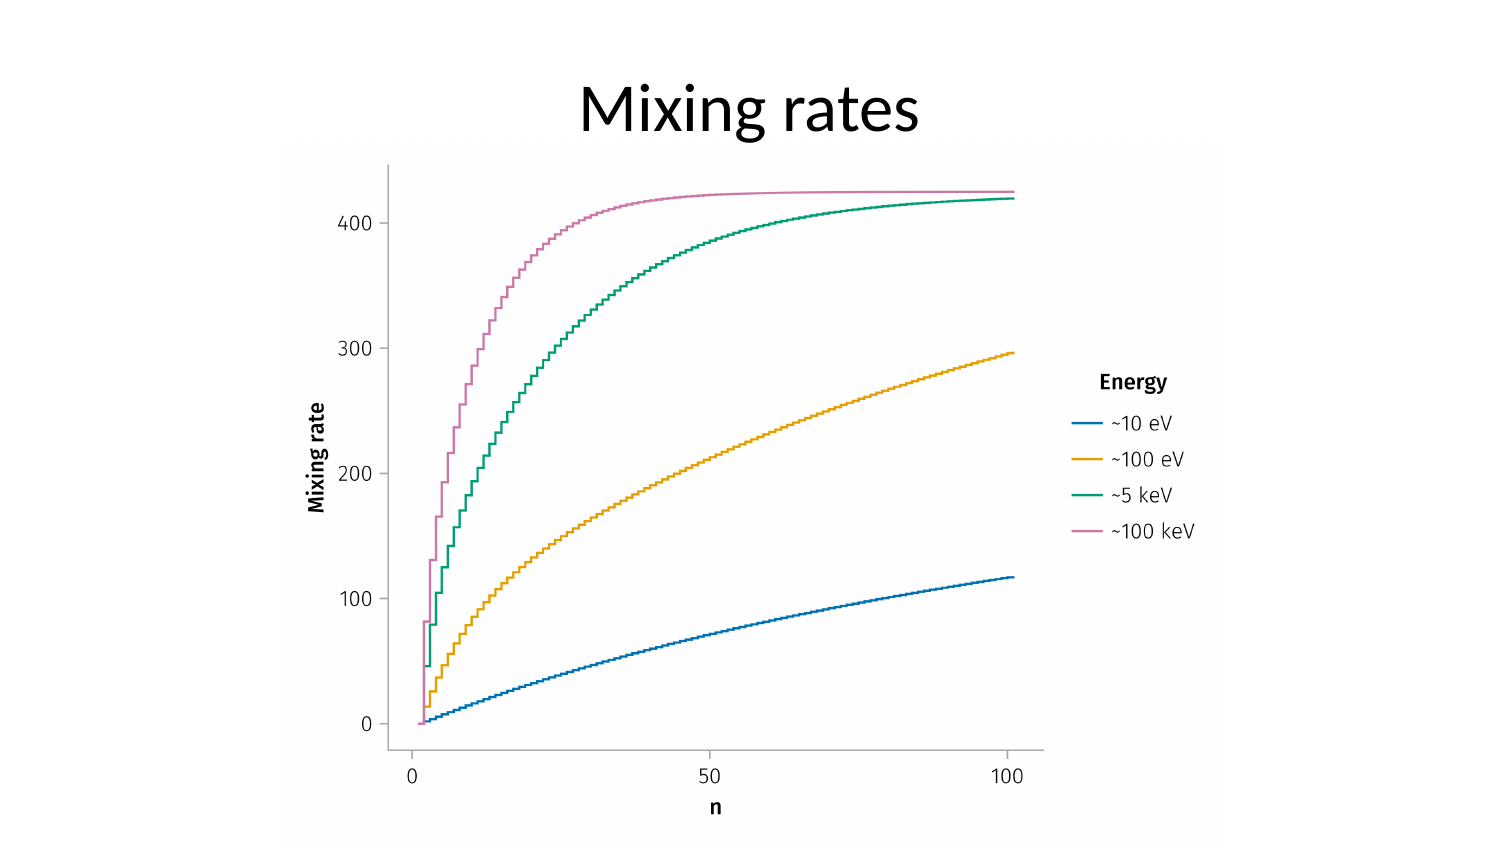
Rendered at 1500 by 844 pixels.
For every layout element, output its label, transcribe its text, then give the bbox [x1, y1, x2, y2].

picture [280, 140, 1220, 844]
title Mixing rates [75, 33, 1425, 175]
